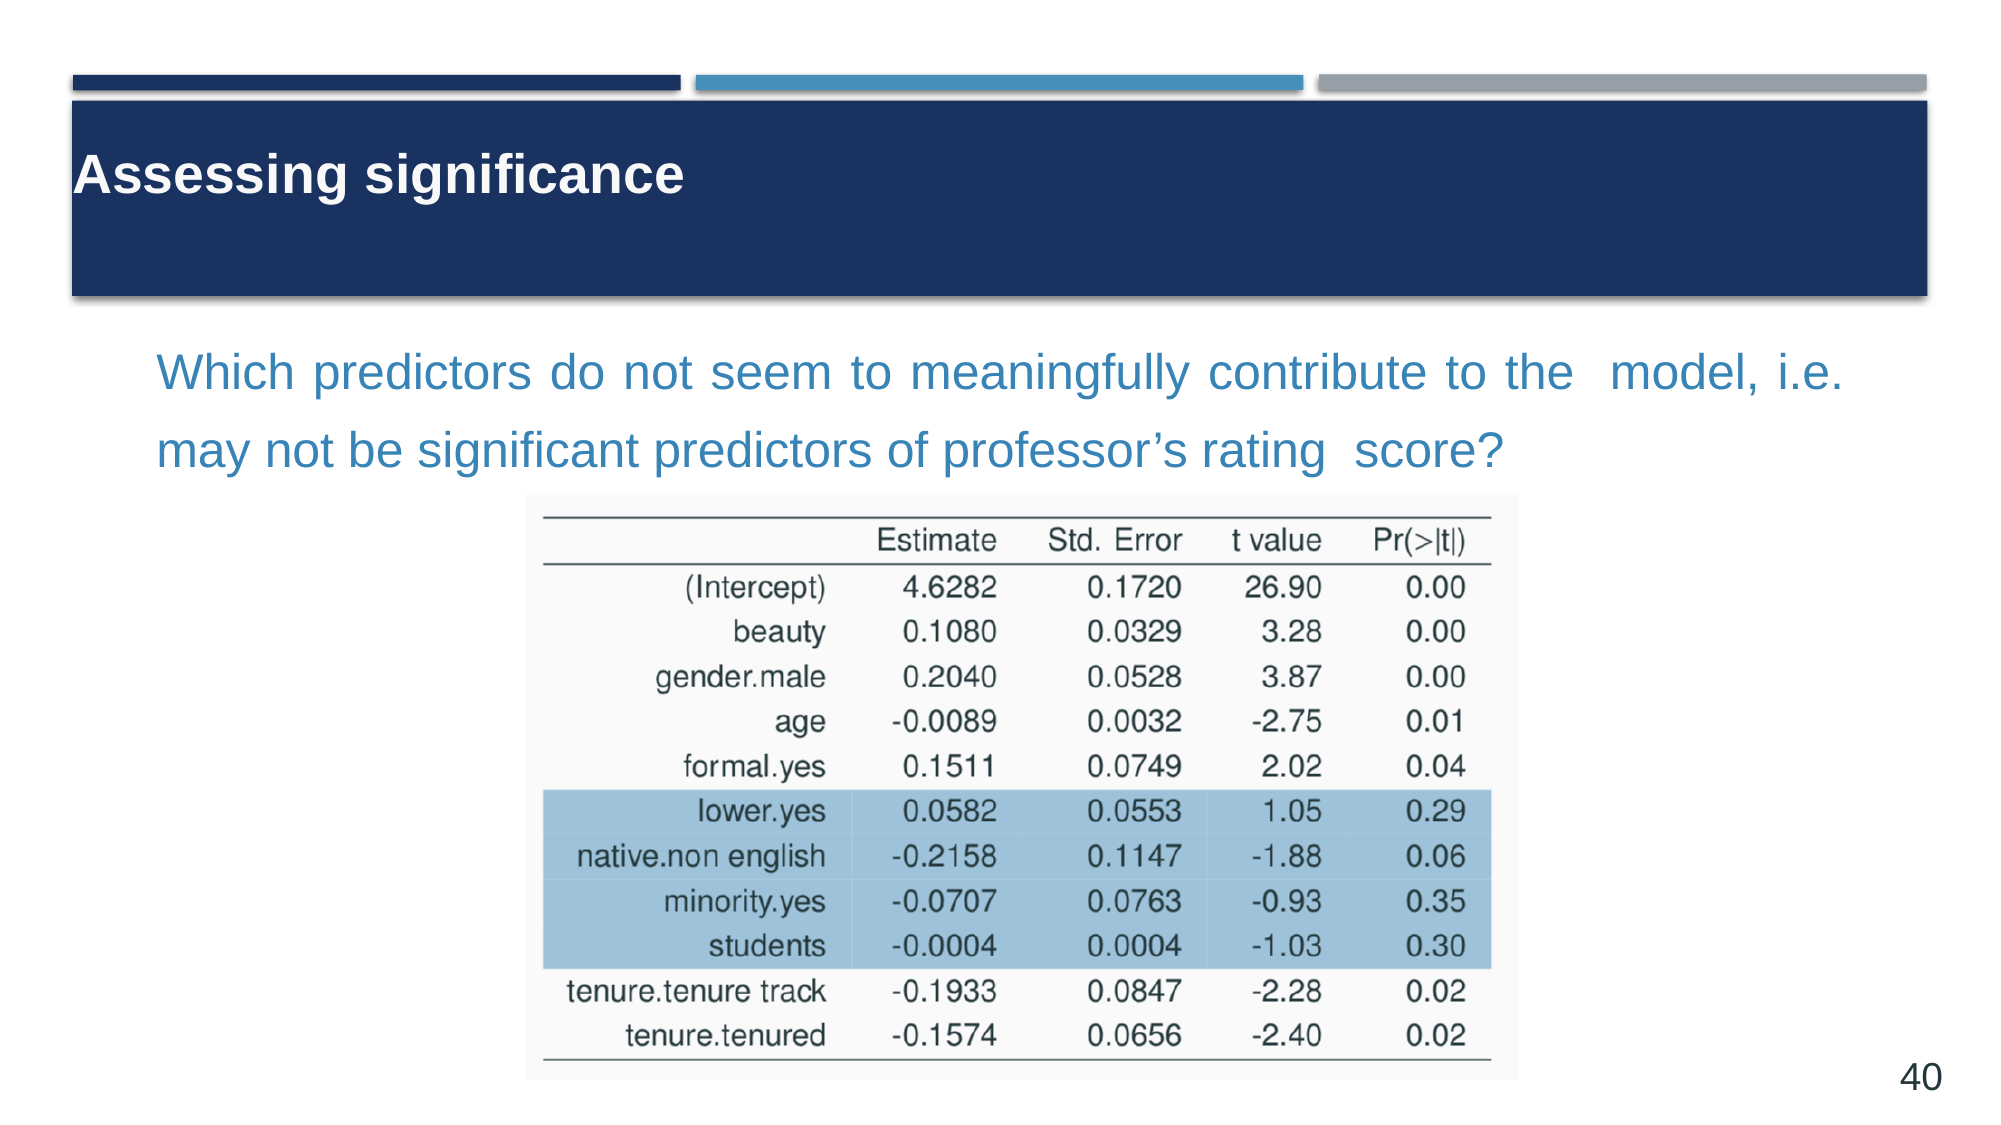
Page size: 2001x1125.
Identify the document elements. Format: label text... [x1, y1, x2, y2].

text_box Which predictors do not seem to meaningfully contribute to the model, i.e. may not be significant predictors of professor’s rating score? [150, 322, 1849, 506]
slide_number 40 [1869, 1045, 1962, 1086]
title Assessing significance [66, 137, 1978, 204]
picture [525, 494, 1520, 1081]
